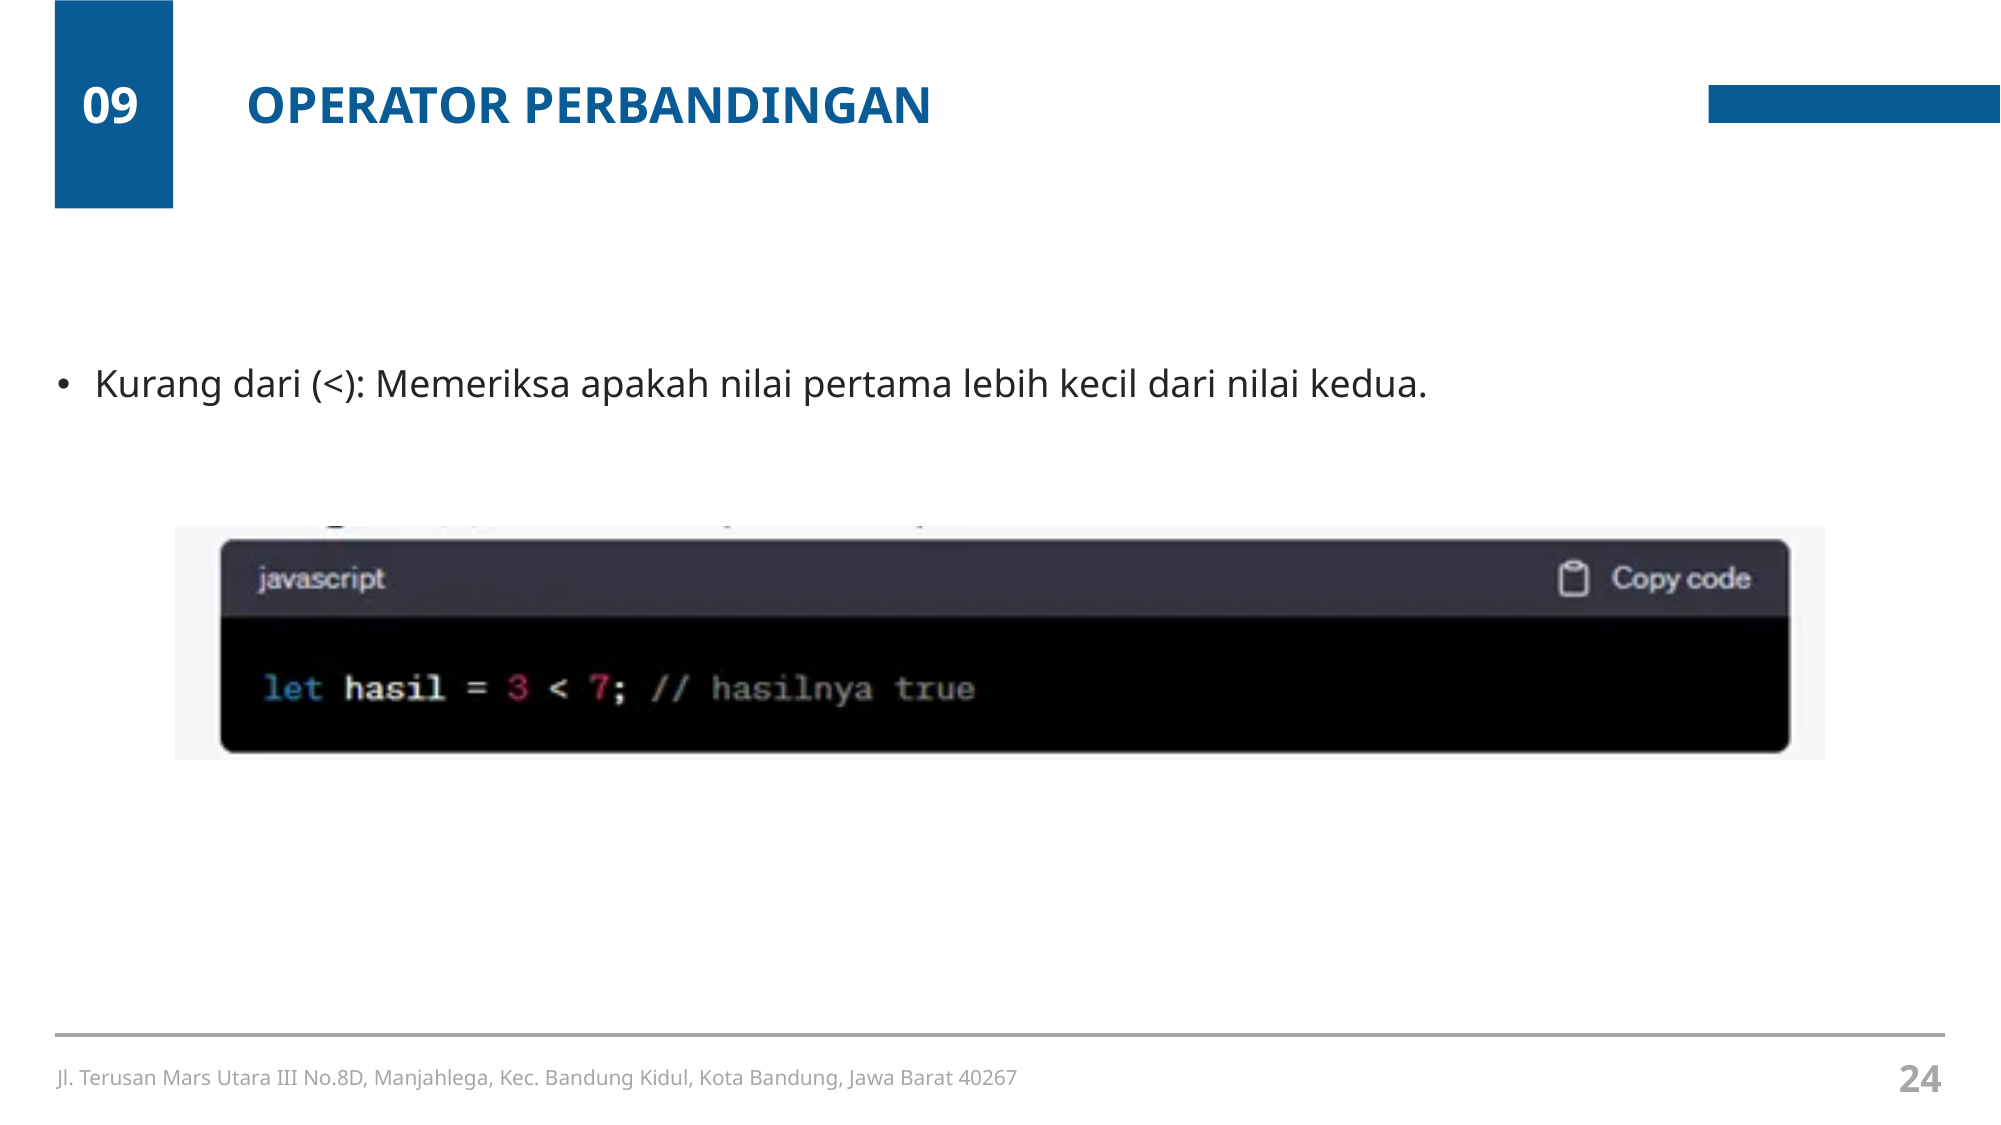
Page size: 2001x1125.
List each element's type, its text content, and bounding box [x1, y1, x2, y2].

text_box [1708, 84, 2000, 124]
picture [175, 526, 1825, 760]
text_box 24 [1884, 1047, 1970, 1107]
text_box [54, 0, 174, 209]
text_box Kurang dari (<): Memeriksa apakah nilai pertama lebih kecil dari nilai kedua. [42, 357, 1945, 871]
text_box OPERATOR PERBANDINGAN [232, 66, 1189, 141]
text_box 09 [67, 66, 174, 141]
text_box Jl. Terusan Mars Utara III No.8D, Manjahlega, Kec. Bandung Kidul, Kota Bandung, Jawa Barat 40267 [42, 1056, 1590, 1097]
